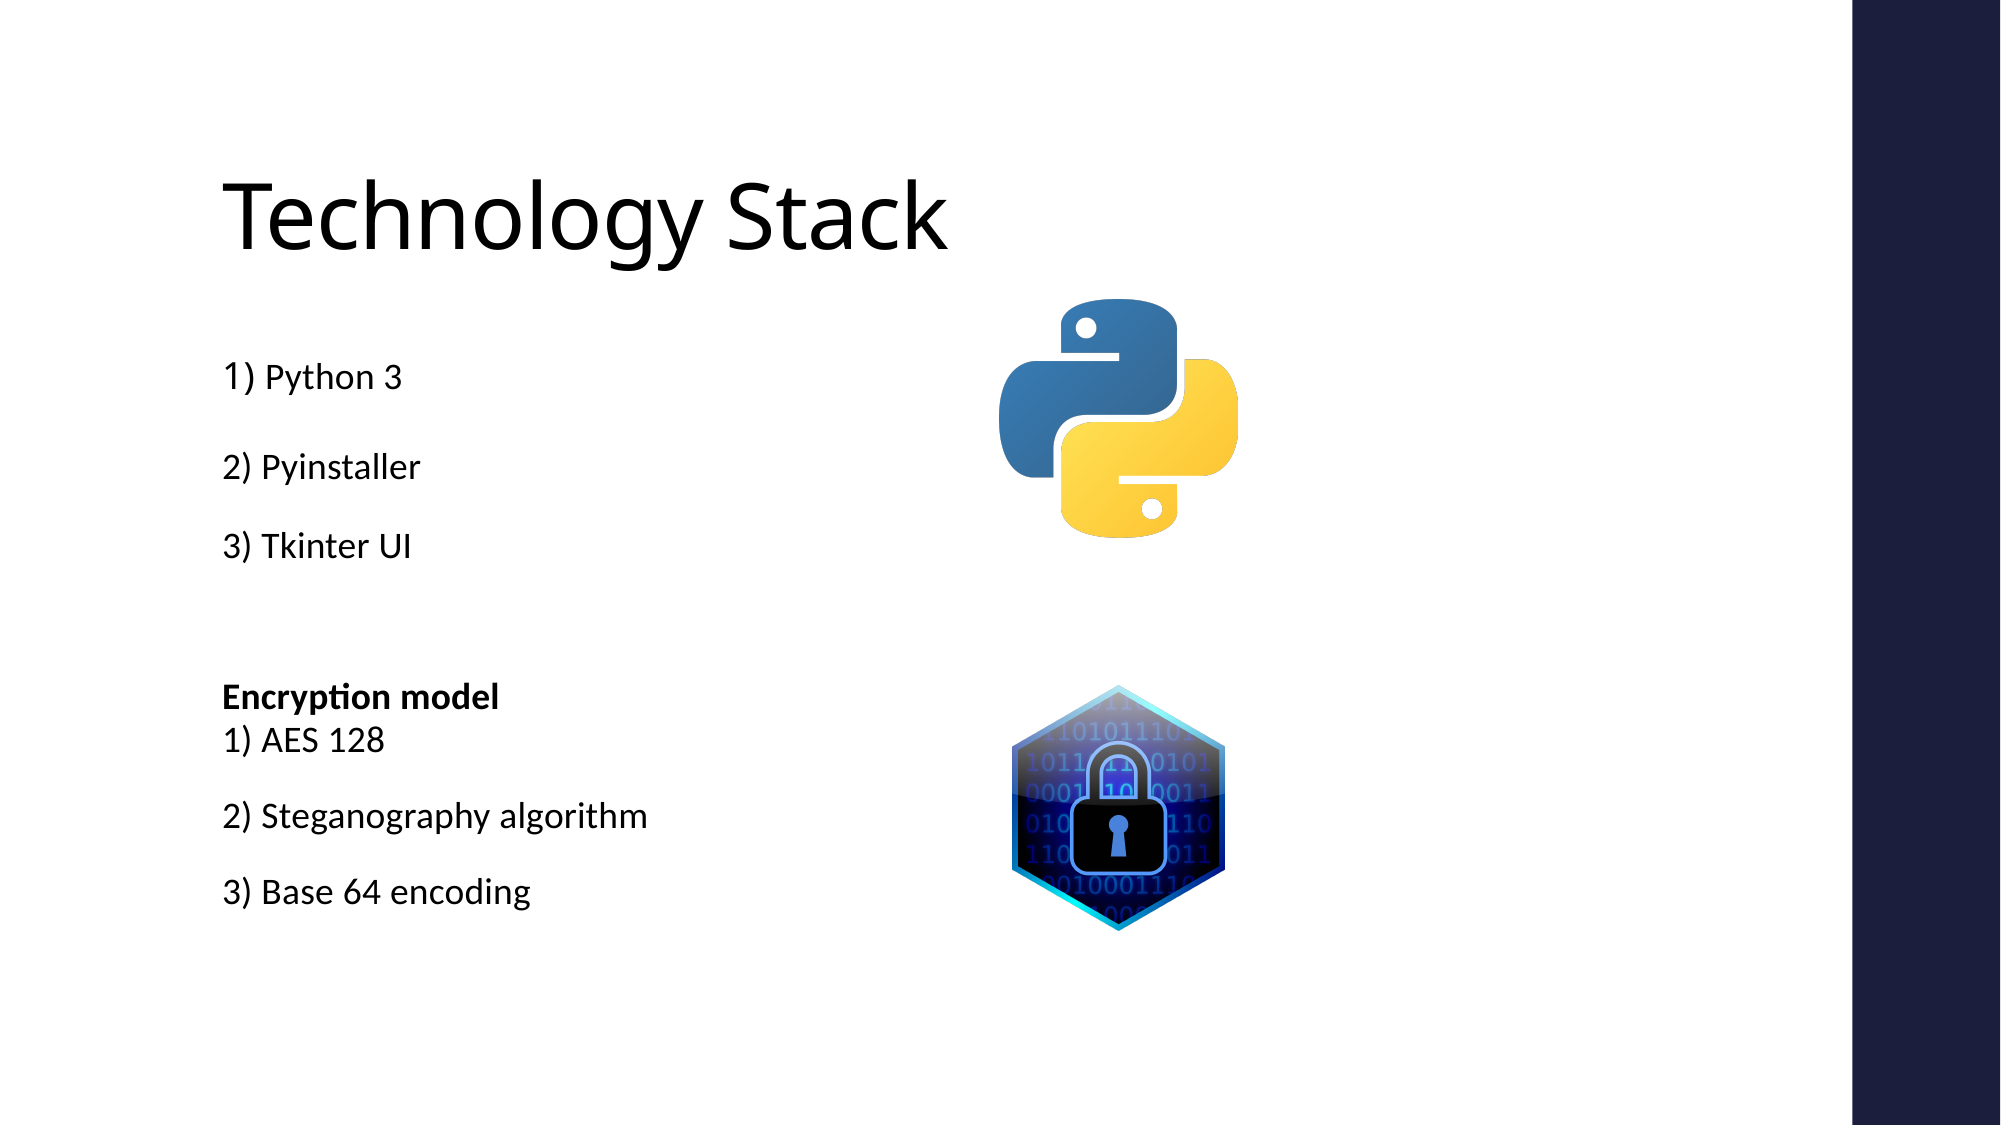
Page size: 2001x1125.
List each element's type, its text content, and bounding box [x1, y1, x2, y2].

picture [1011, 685, 1226, 932]
list 1) Python 3 2) Pyinstaller 3) Tkinter UI Encryption model 1) AES 128 2) Steganography algorithm 3) Base 64 encoding [206, 299, 1617, 1014]
picture [999, 299, 1238, 538]
title Technology Stack [206, 60, 1797, 278]
